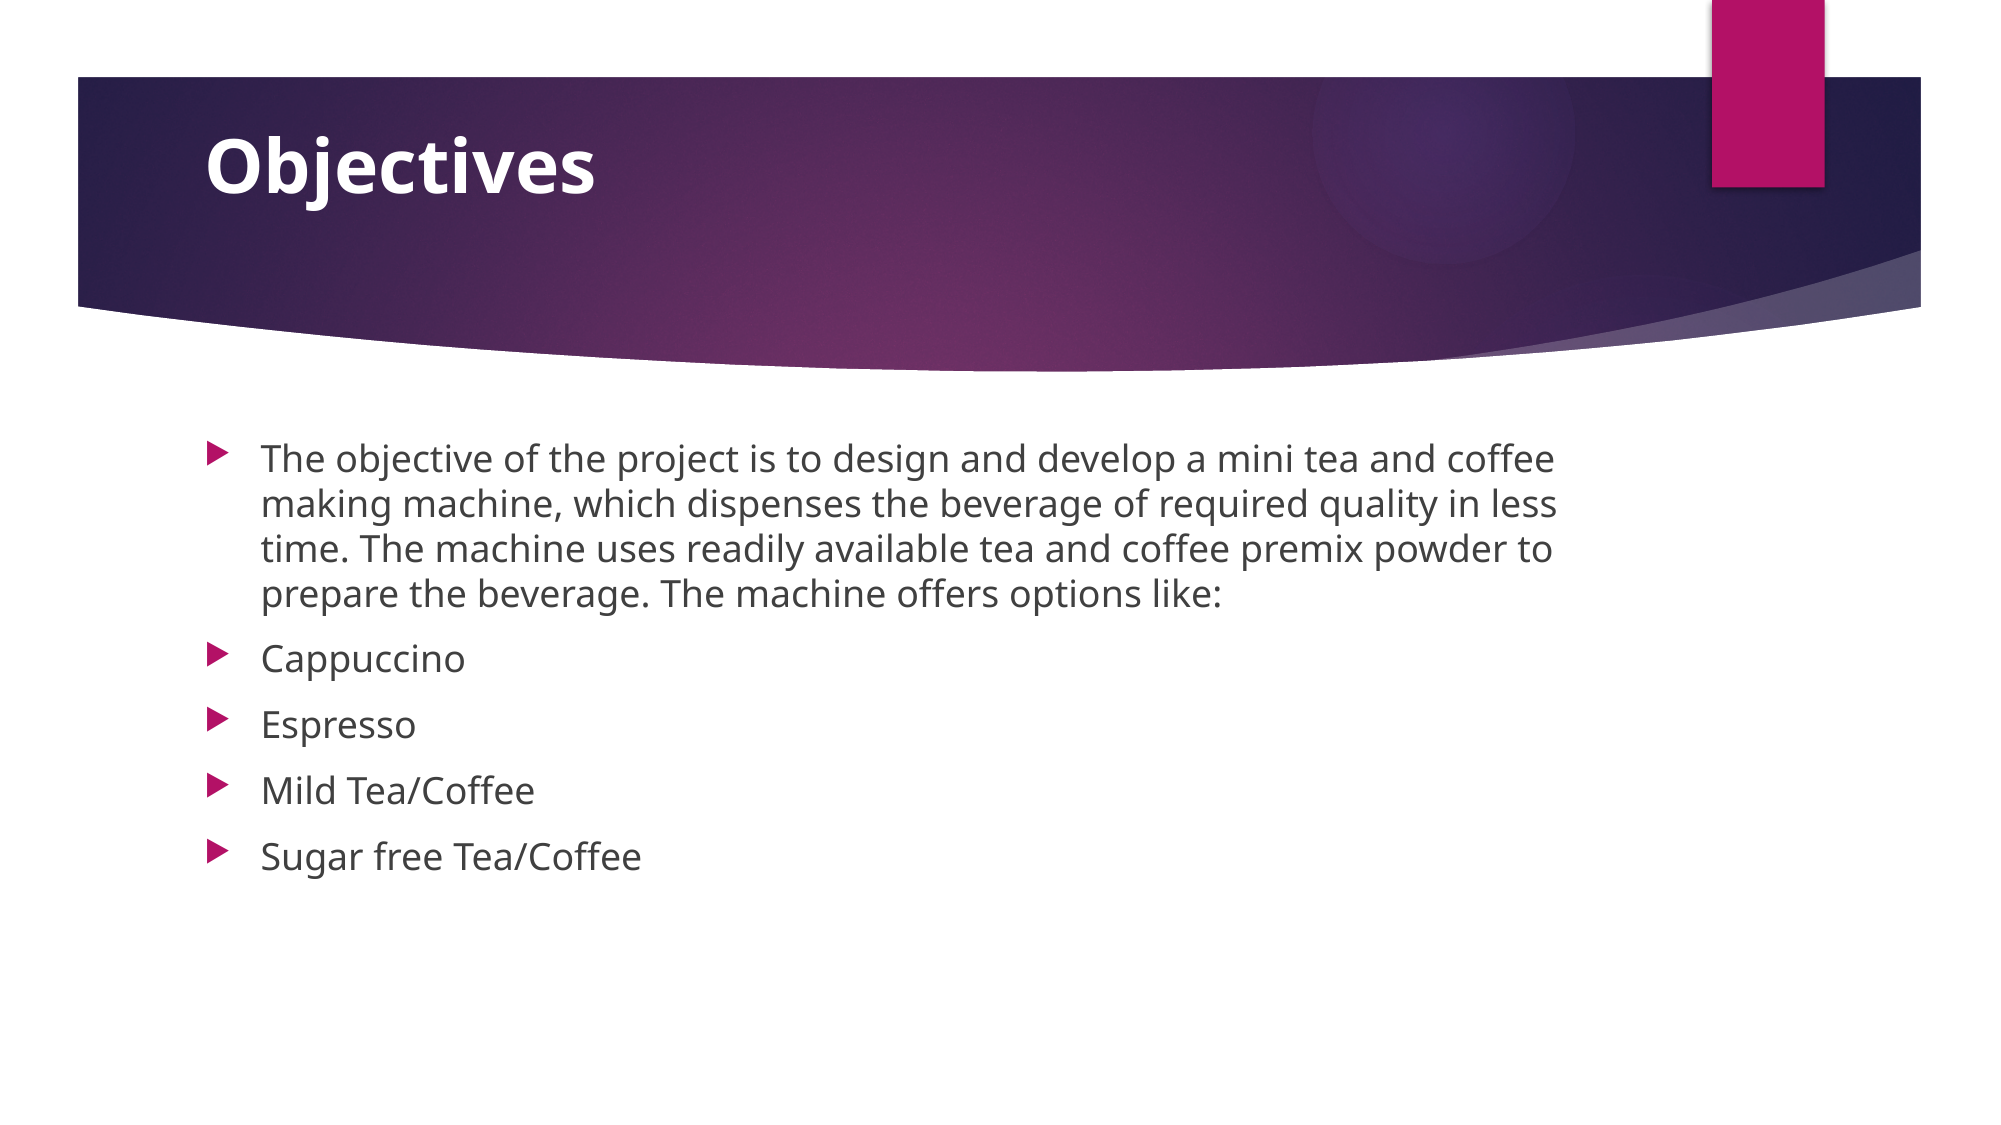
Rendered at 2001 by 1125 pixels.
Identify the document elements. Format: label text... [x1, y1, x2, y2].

list The objective of the project is to design and develop a mini tea and coffee making machine, which dispenses the beverage of required quality in less time. The machine uses readily available tea and coffee premix powder to prepare the beverage. The machine offers options like: Cappuccino Espresso Mild Tea/Coffee Sugar free Tea/Coffee [189, 427, 1638, 988]
title Objectives [189, 143, 1627, 274]
